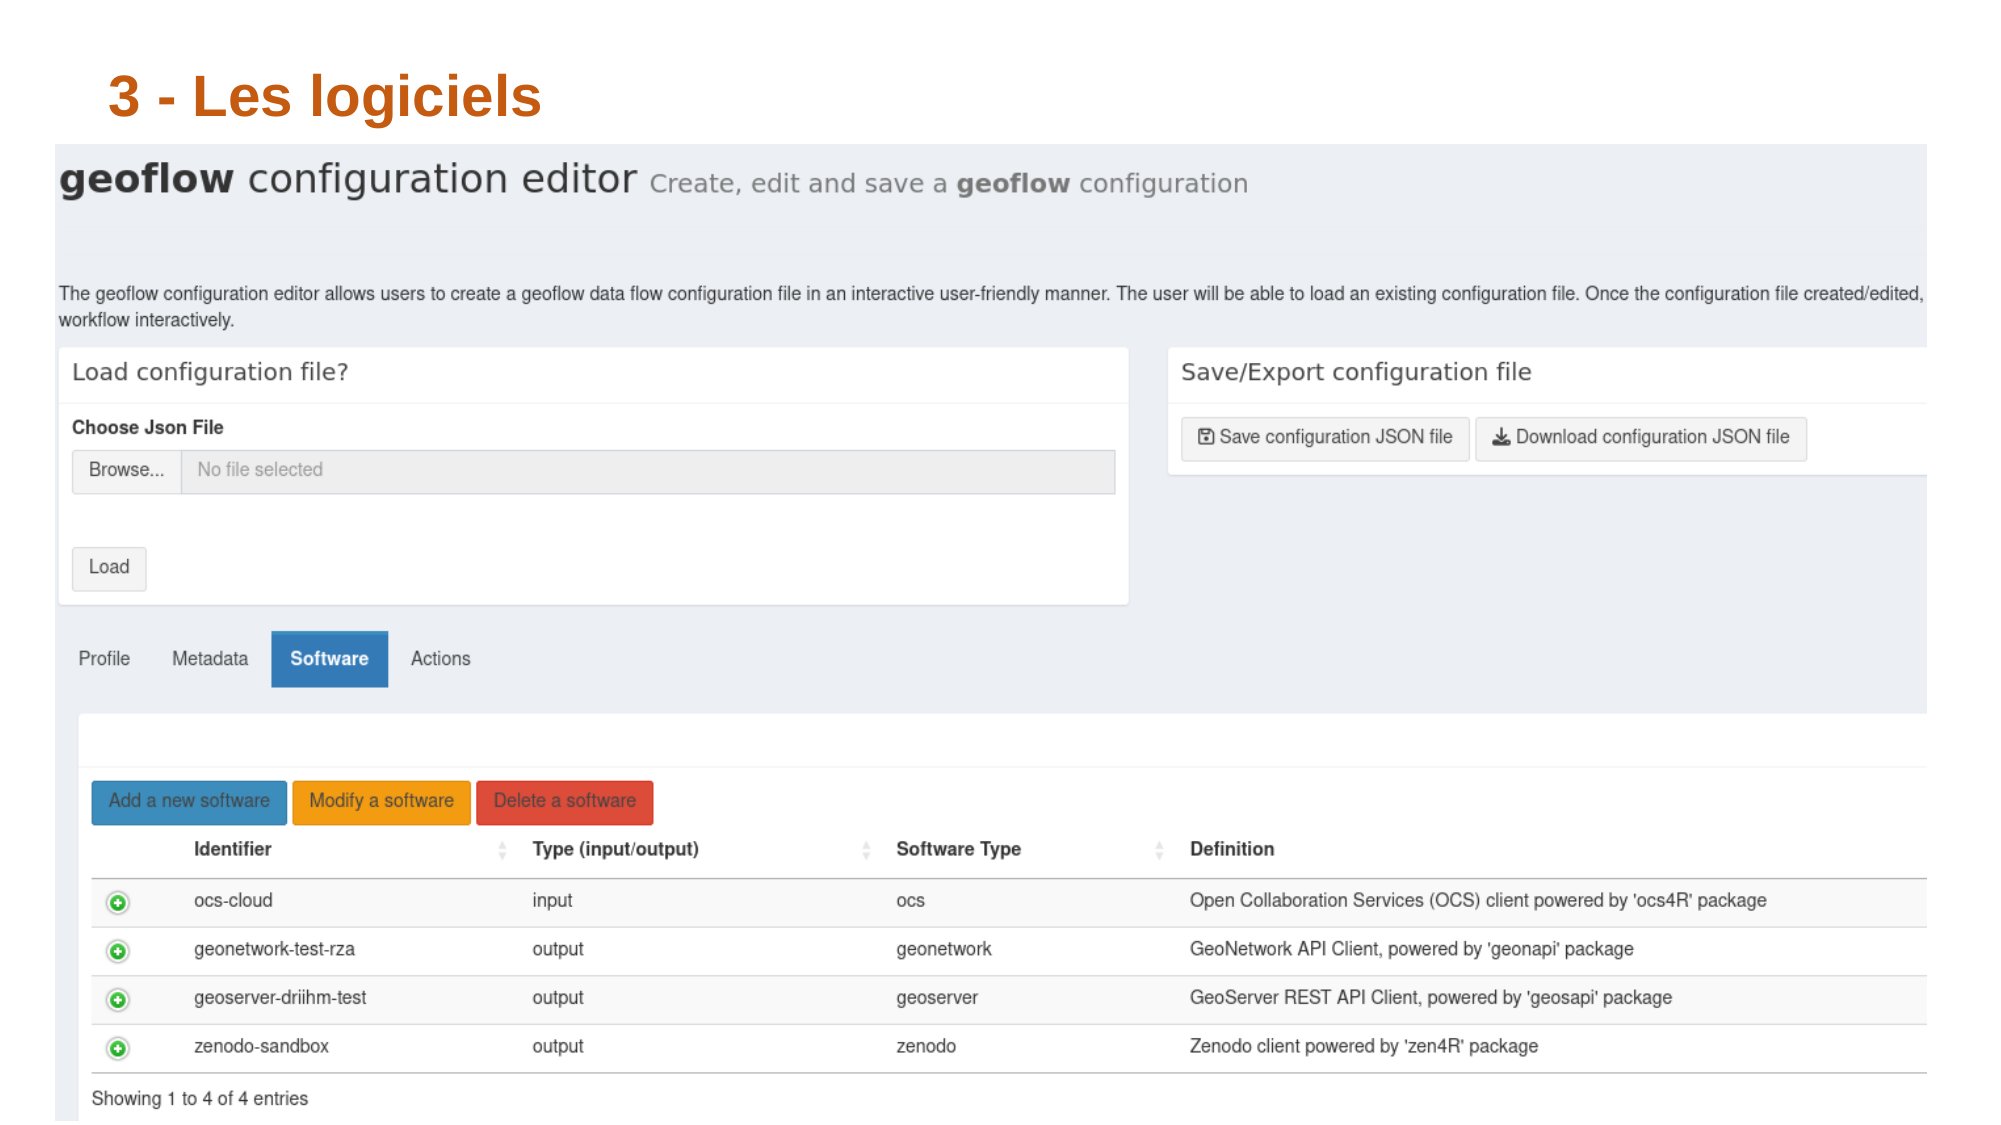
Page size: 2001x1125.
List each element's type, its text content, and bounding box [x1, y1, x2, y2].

picture [55, 144, 1927, 1121]
text_box 3 - Les logiciels [93, 50, 1711, 136]
